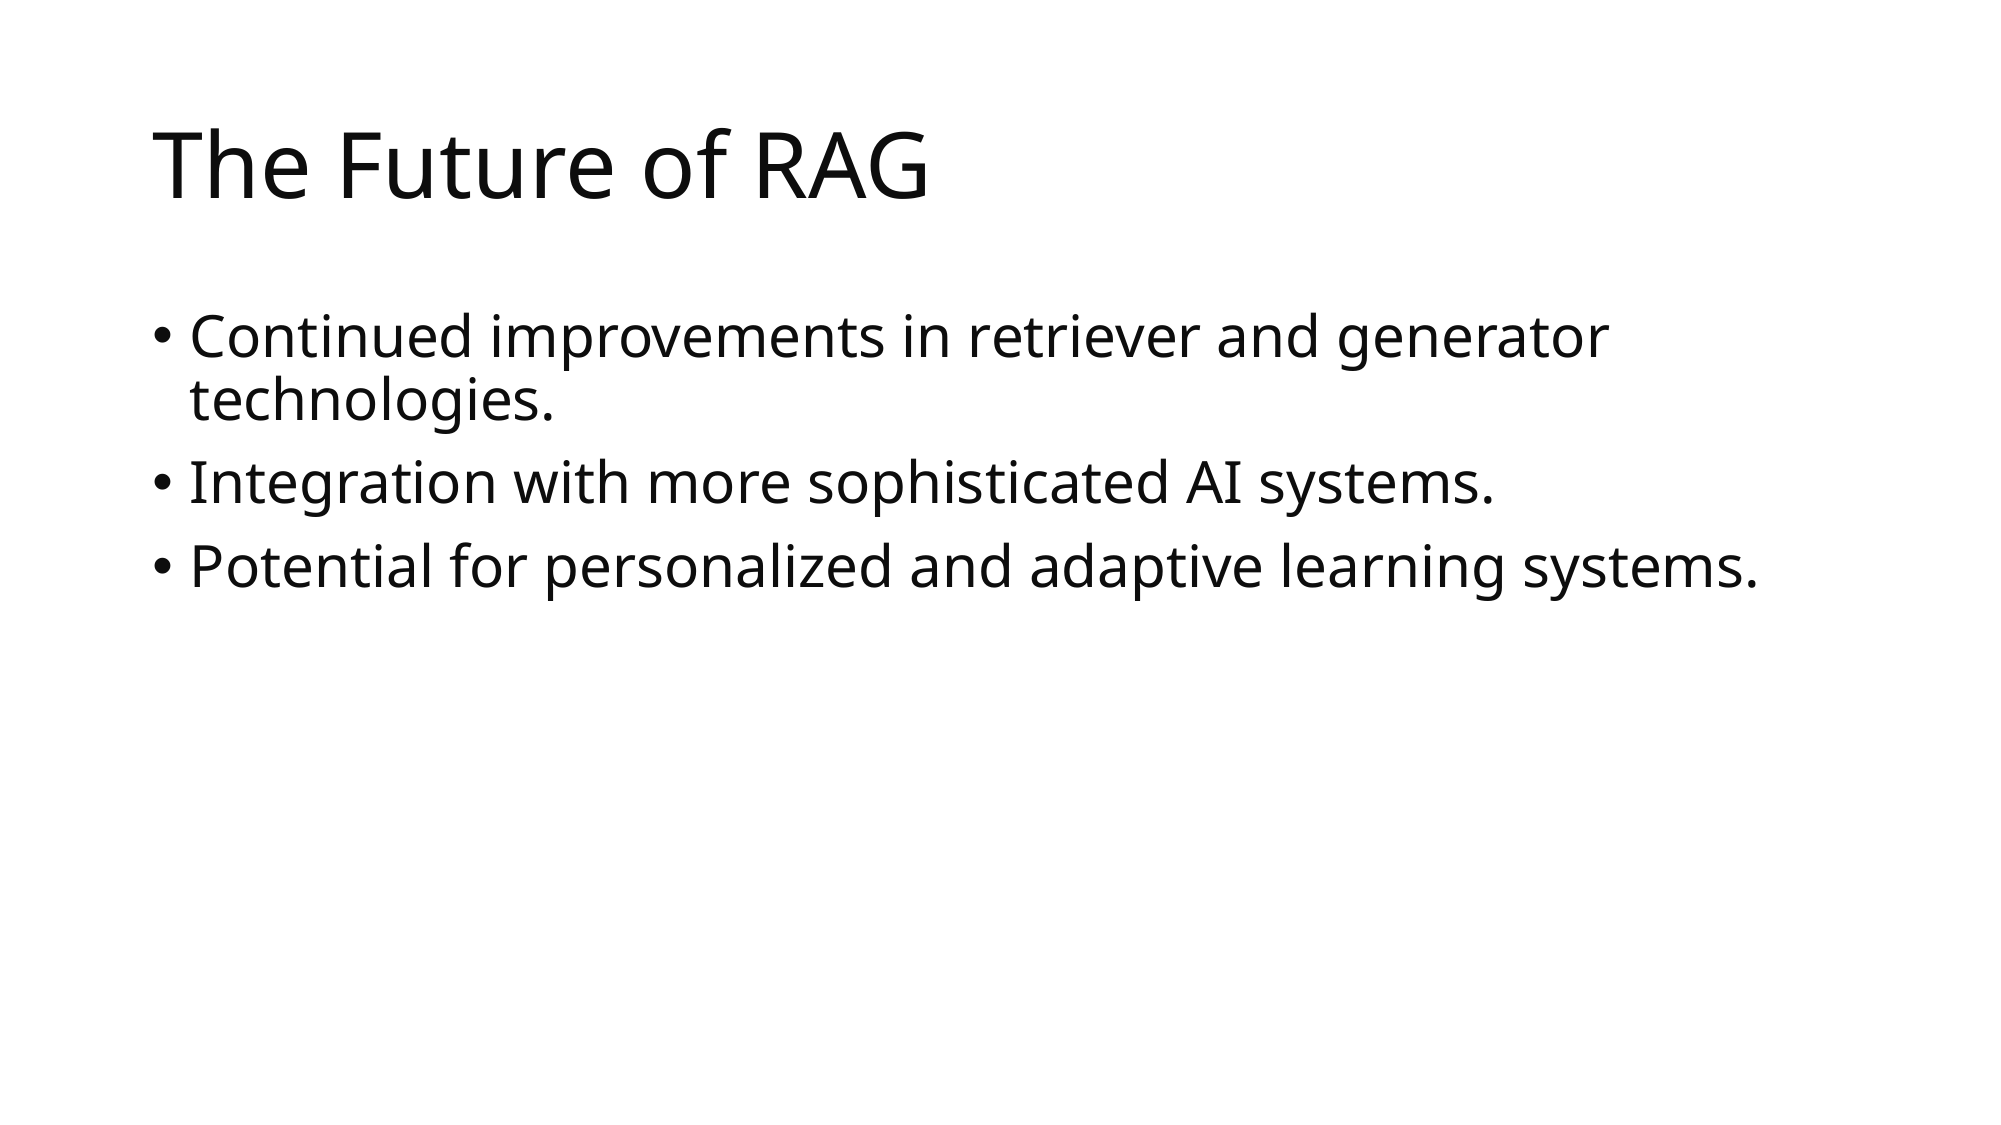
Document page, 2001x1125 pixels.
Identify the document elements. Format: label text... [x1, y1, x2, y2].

list Continued improvements in retriever and generator technologies. Integration with more sophisticated AI systems. Potential for personalized and adaptive learning systems. [137, 299, 1863, 1014]
title The Future of RAG [137, 59, 1863, 278]
